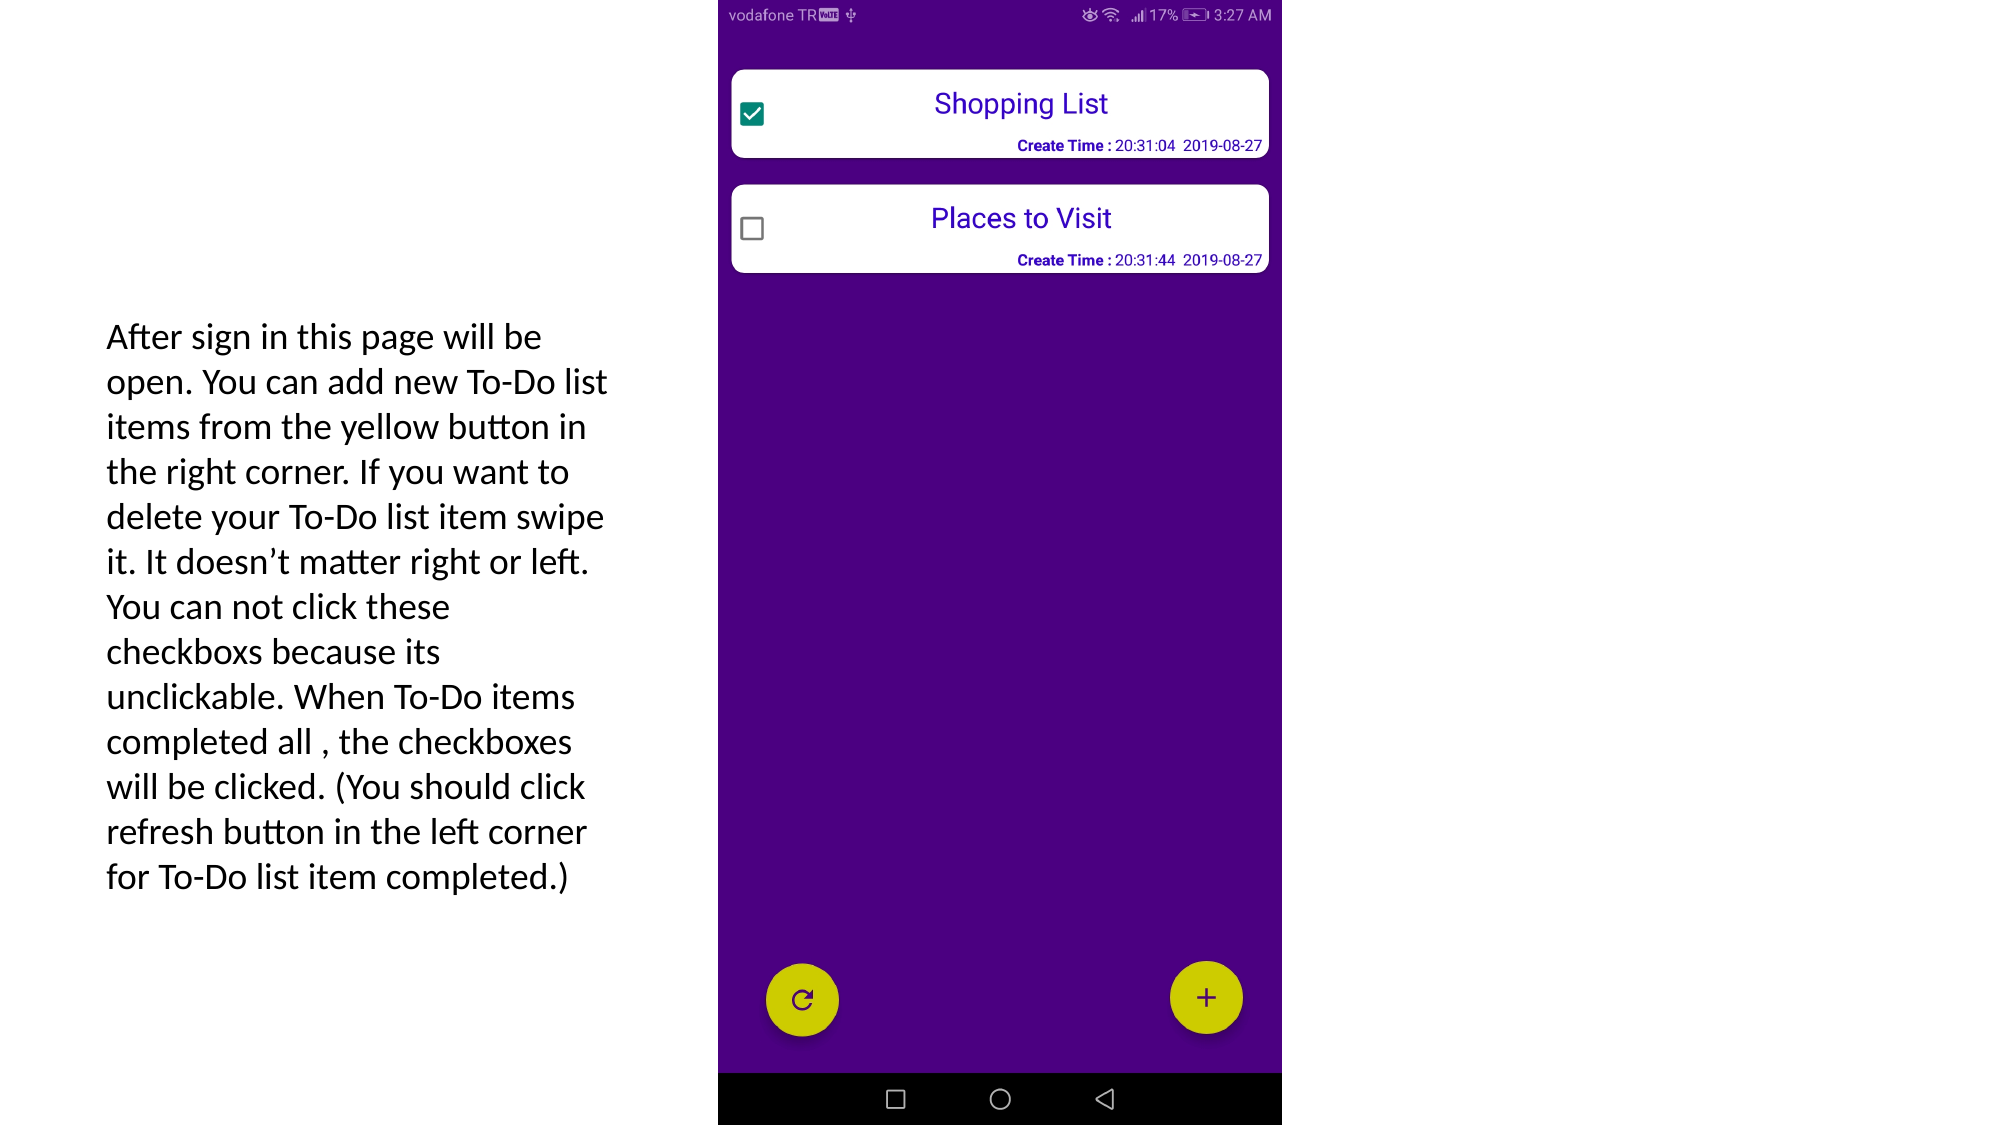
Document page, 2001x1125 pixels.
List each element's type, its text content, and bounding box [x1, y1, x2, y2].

text_box After sign in this page will be open. You can add new To-Do list items from the yellow button in the right corner. If you want to delete your To-Do list item swipe it. It doesn’t matter right or left. You can not click these checkboxs because its unclickable. When To-Do items completed all , the checkboxes will be clicked. (You should click refresh button in the left corner for To-Do list item completed.) [91, 304, 628, 905]
picture [718, 0, 1282, 1125]
